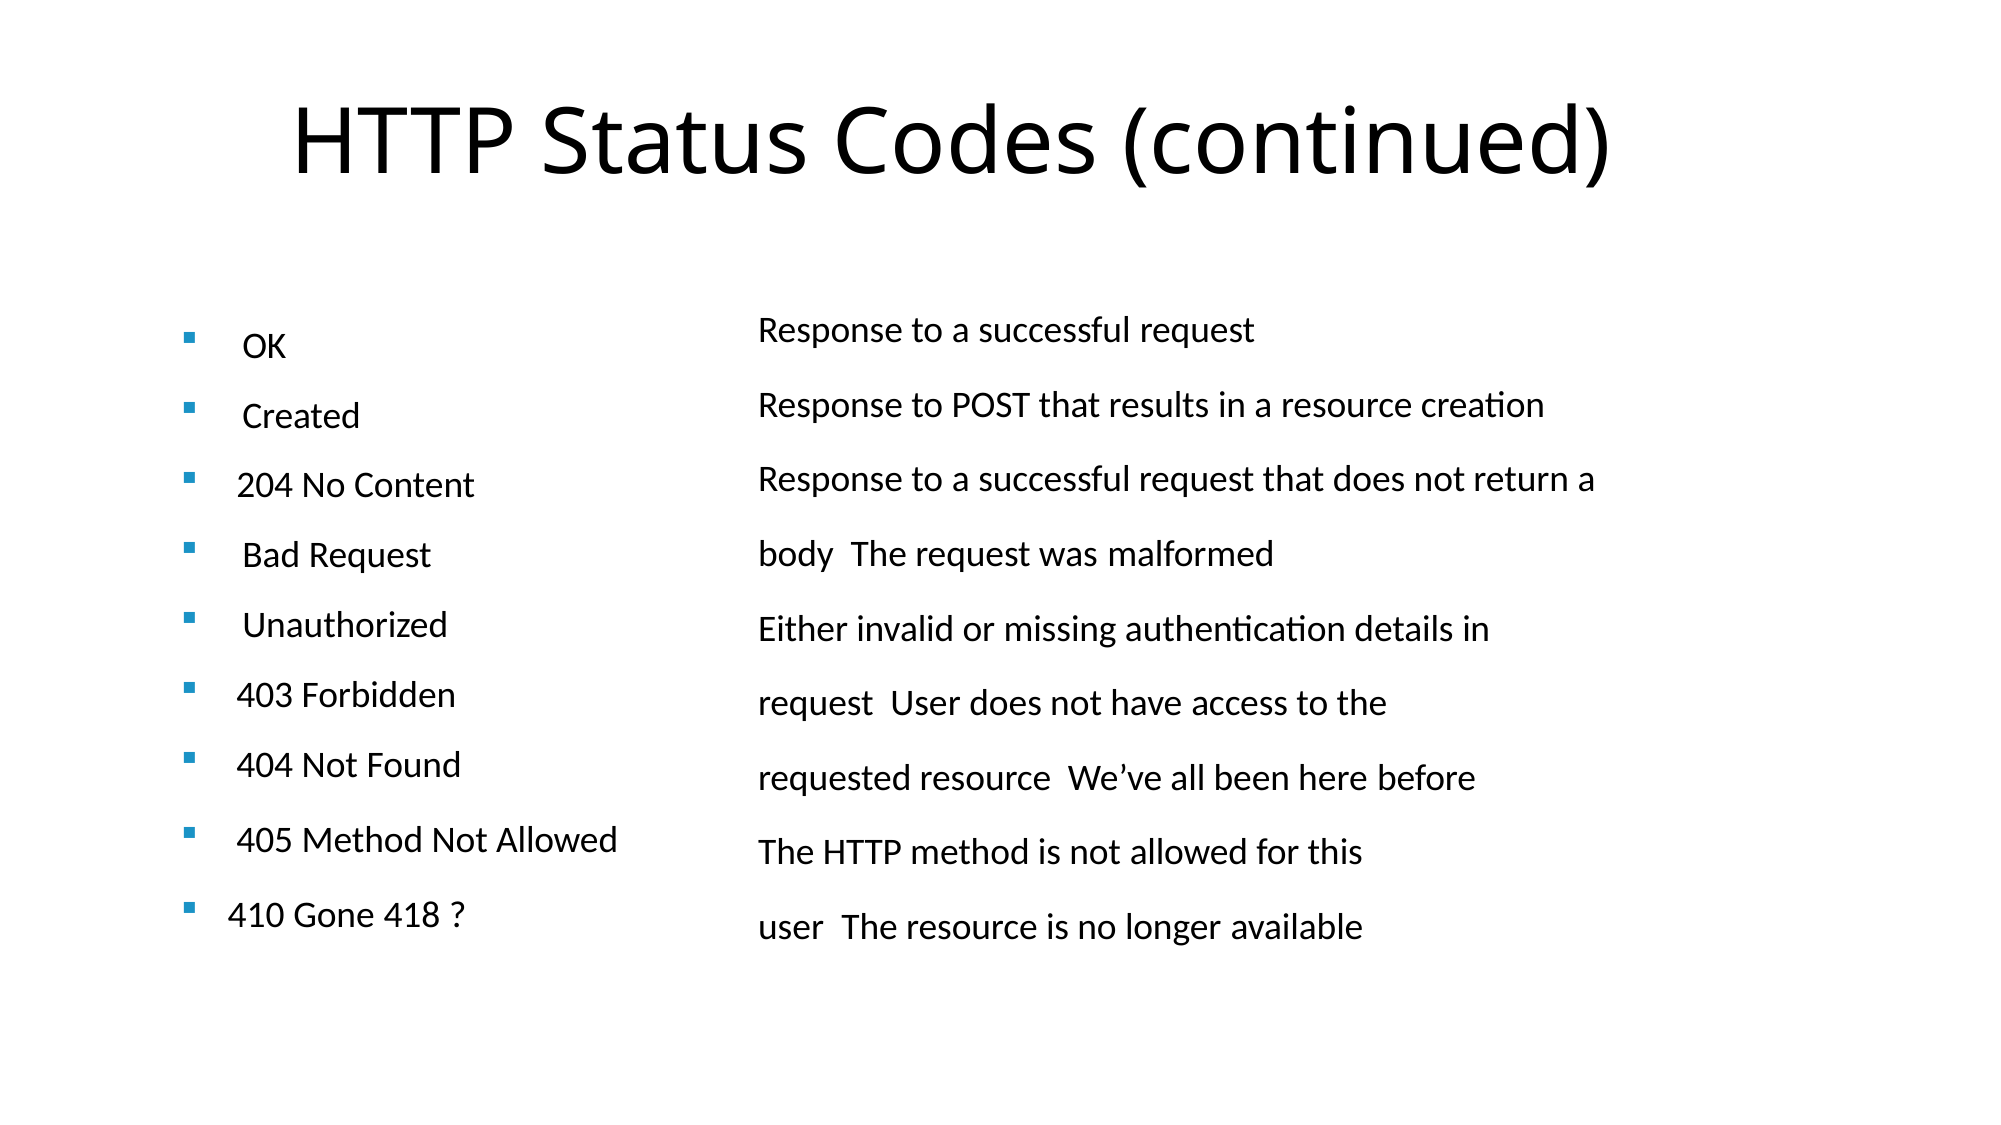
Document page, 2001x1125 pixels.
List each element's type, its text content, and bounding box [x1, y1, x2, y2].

text_box Response to a successful request Response to POST that results in a resource creation Response to a successful request that does not return a body The request was malformed Either invalid or missing authentication details in request User does not have access to the requested resource We’ve all been here before The HTTP method is not allowed for this user The resource is no longer available [756, 302, 1609, 948]
text_box OK Created 204 No Content Bad Request Unauthorized 403 Forbidden 404 Not Found 405 Method Not Allowed 410 Gone 418 ? [178, 318, 756, 935]
title HTTP Status Codes (continued) [275, 69, 2000, 219]
